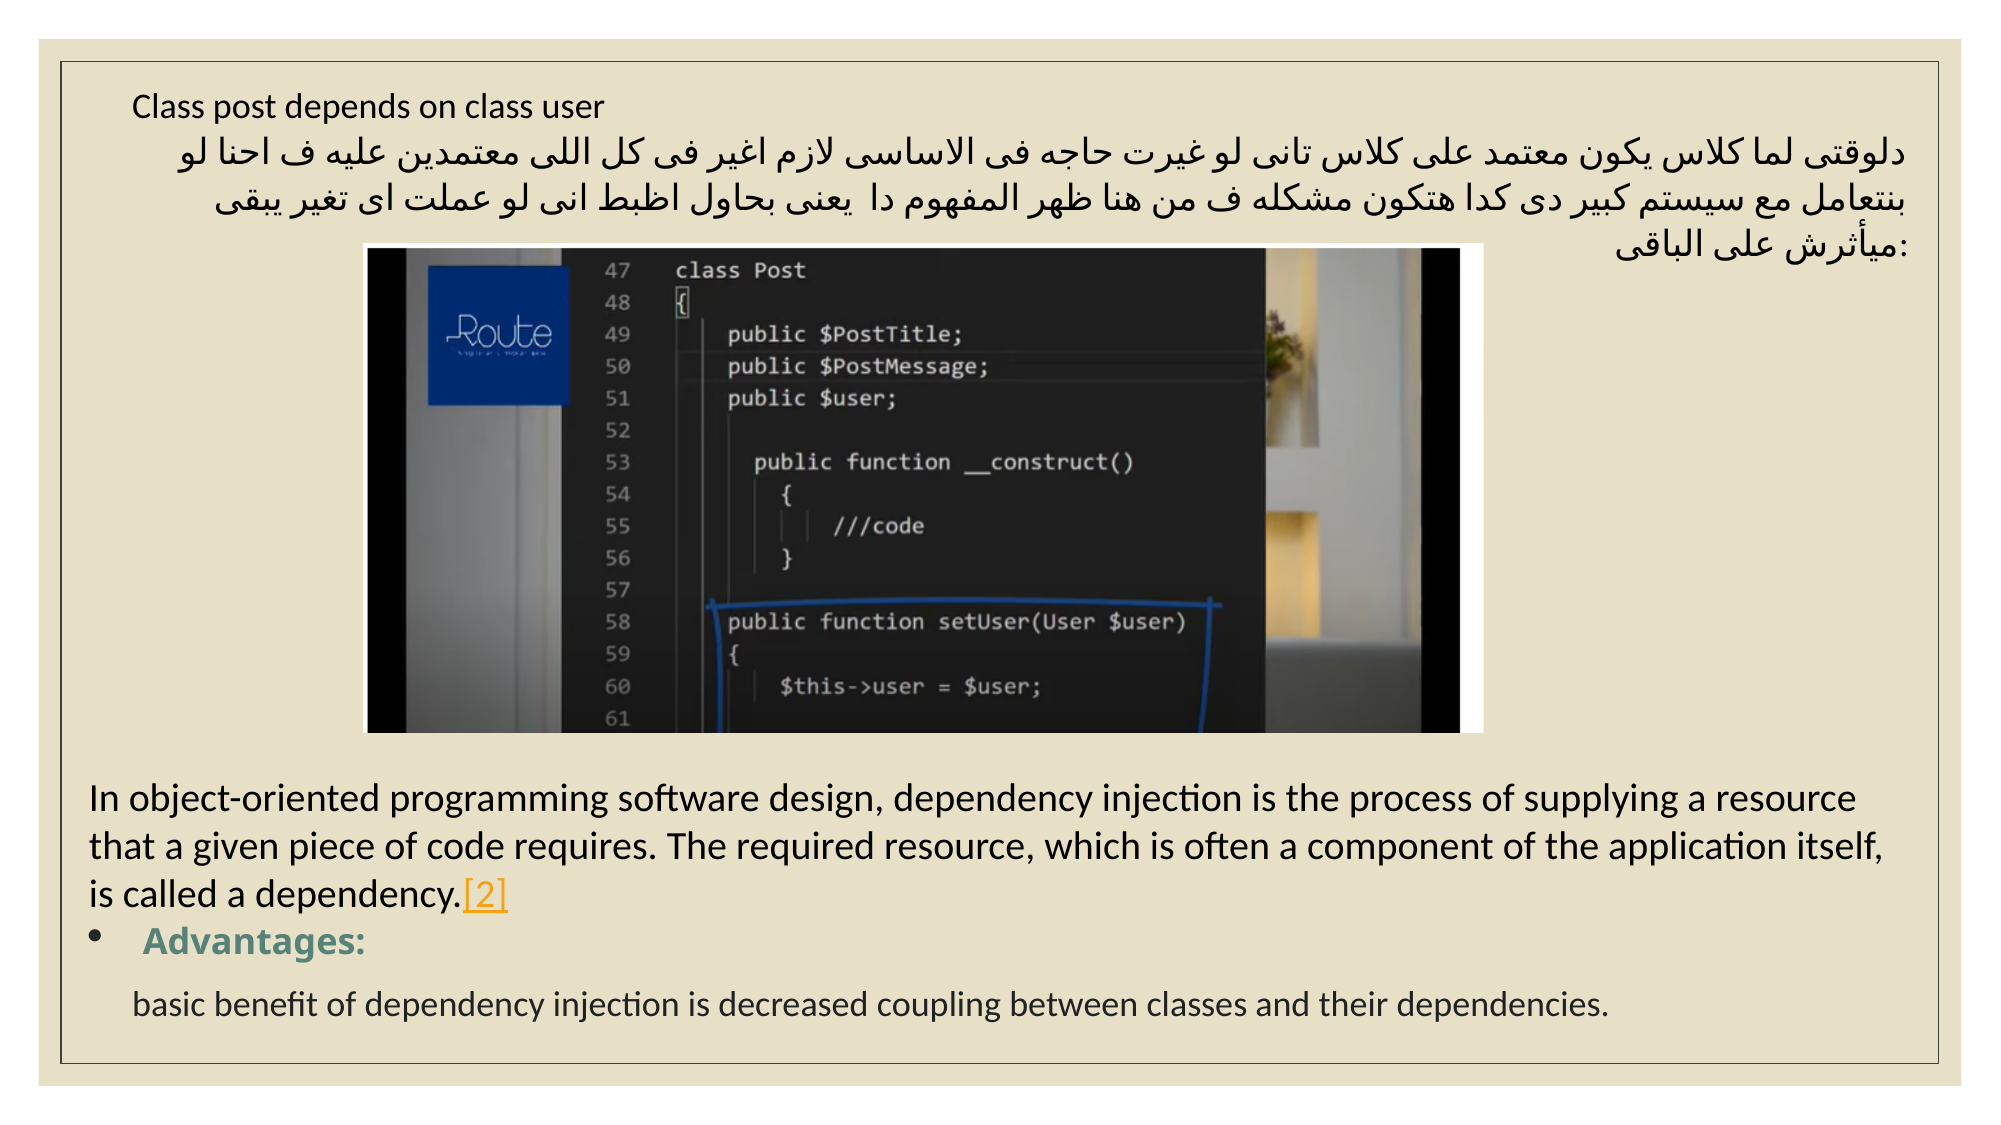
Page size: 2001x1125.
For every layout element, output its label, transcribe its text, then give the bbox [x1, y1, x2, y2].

list Class post depends on class user دلوقتى لما كلاس يكون معتمد على كلاس تانى لو غيرت حاجه فى الاساسى لازم اغير فى كل اللى معتمدين عليه ف احنا لو بنتعامل مع سيستم كبير دى كدا هتكون مشكله ف من هنا ظهر المفهوم دا يعنى بحاول اظبط انى لو عملت اى تغير يبقى ميأثرش على الباقى: In object-oriented programming software design, dependency injection is the process of supplying a resource that a given piece of code requires. The required resource, which is often a component of the application itself, is called a dependency.[2] Advantages: basic benefit of dependency injection is decreased coupling between classes and their dependencies. [73, 71, 1924, 1042]
picture [362, 243, 1484, 733]
